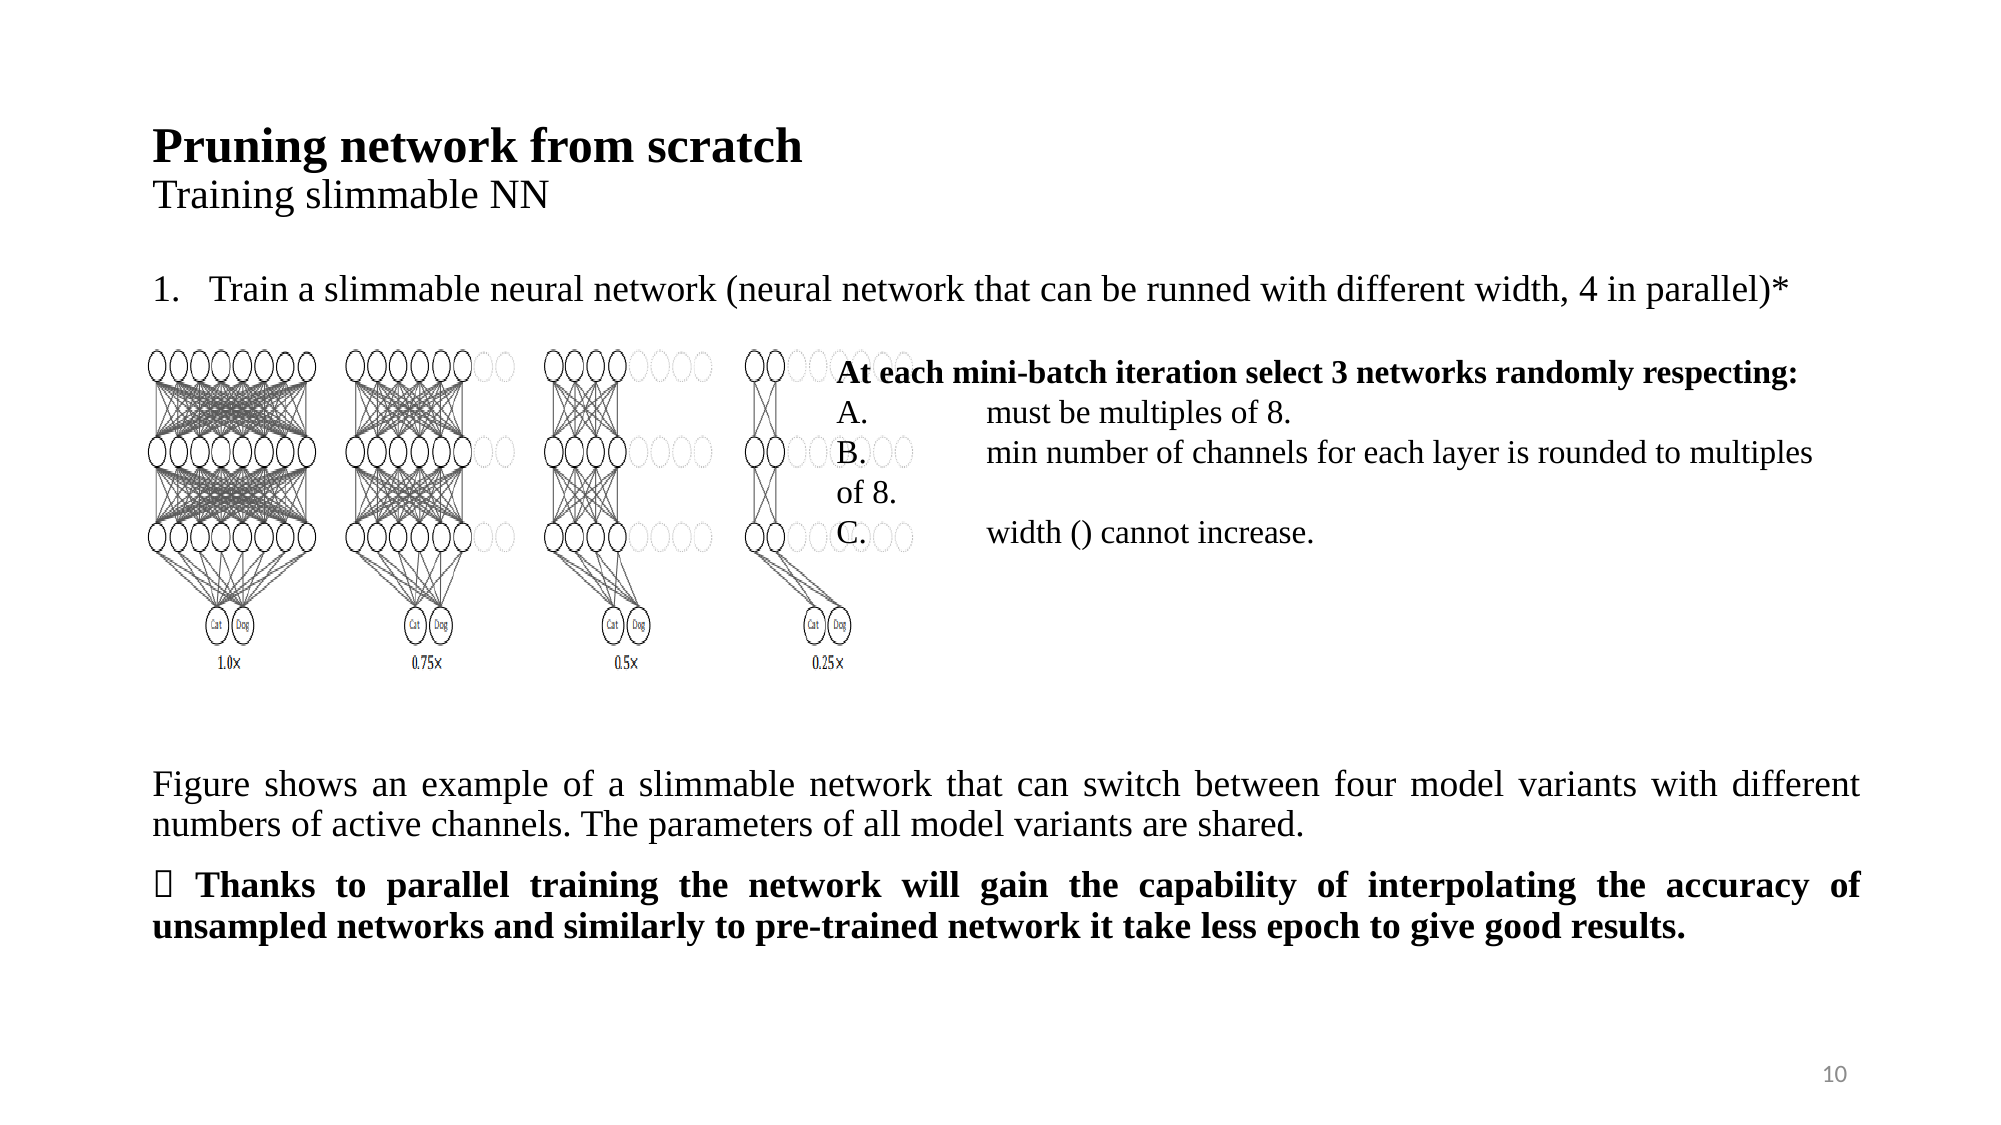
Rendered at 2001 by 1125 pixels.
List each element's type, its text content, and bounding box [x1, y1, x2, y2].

list Train a slimmable neural network (neural network that can be runned with different width, 4 in parallel)* Figure shows an example of a slimmable network that can switch between four model variants with different numbers of active channels. The parameters of all model variants are shared.  Thanks to parallel training the network will gain the capability of interpolating the accuracy of unsampled networks and similarly to pre-trained network it take less epoch to give good results. [137, 256, 1879, 971]
slide_number 10 [1412, 1042, 1863, 1103]
picture [137, 342, 918, 688]
title Pruning network from scratch Training slimmable NN [137, 59, 1863, 256]
